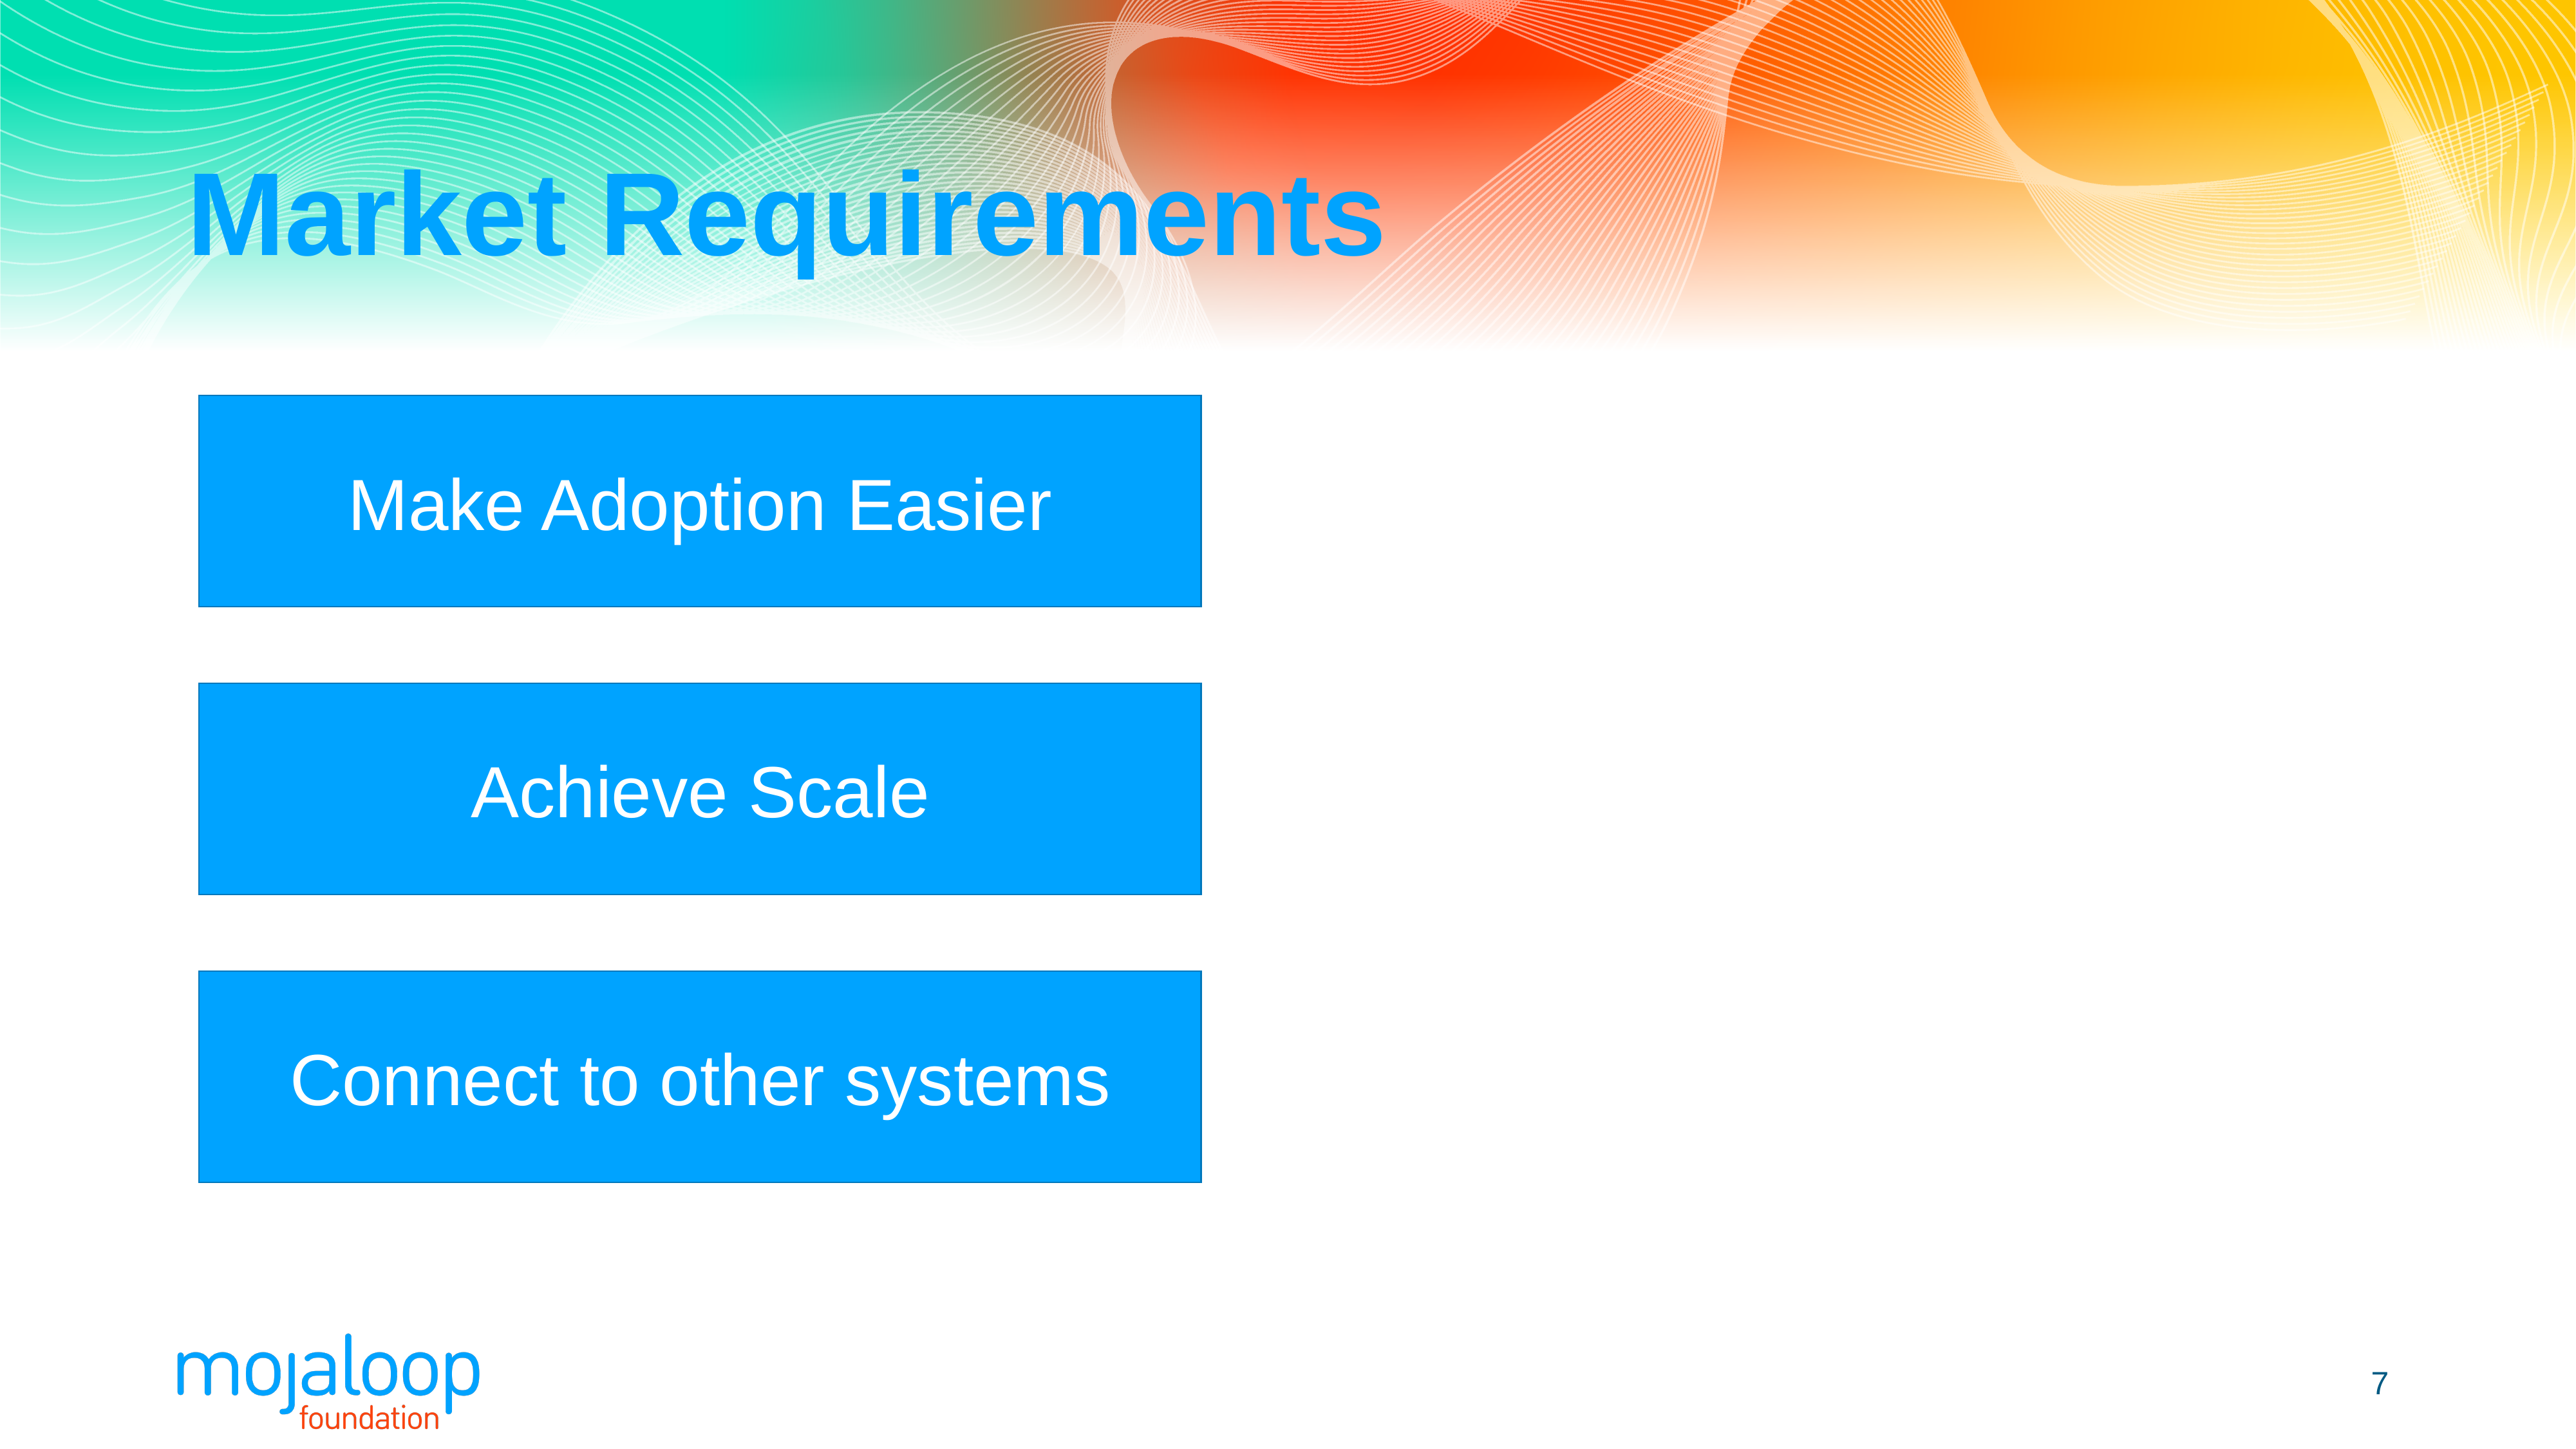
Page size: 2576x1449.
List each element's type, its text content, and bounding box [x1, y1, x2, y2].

text_box Make Adoption Easier [198, 395, 1202, 607]
text_box Connect to other systems [198, 971, 1202, 1183]
slide_number 7 [1819, 1343, 2399, 1421]
text_box Achieve Scale [198, 683, 1202, 895]
picture [0, 0, 2576, 1449]
title Market Requirements [177, 77, 2399, 357]
